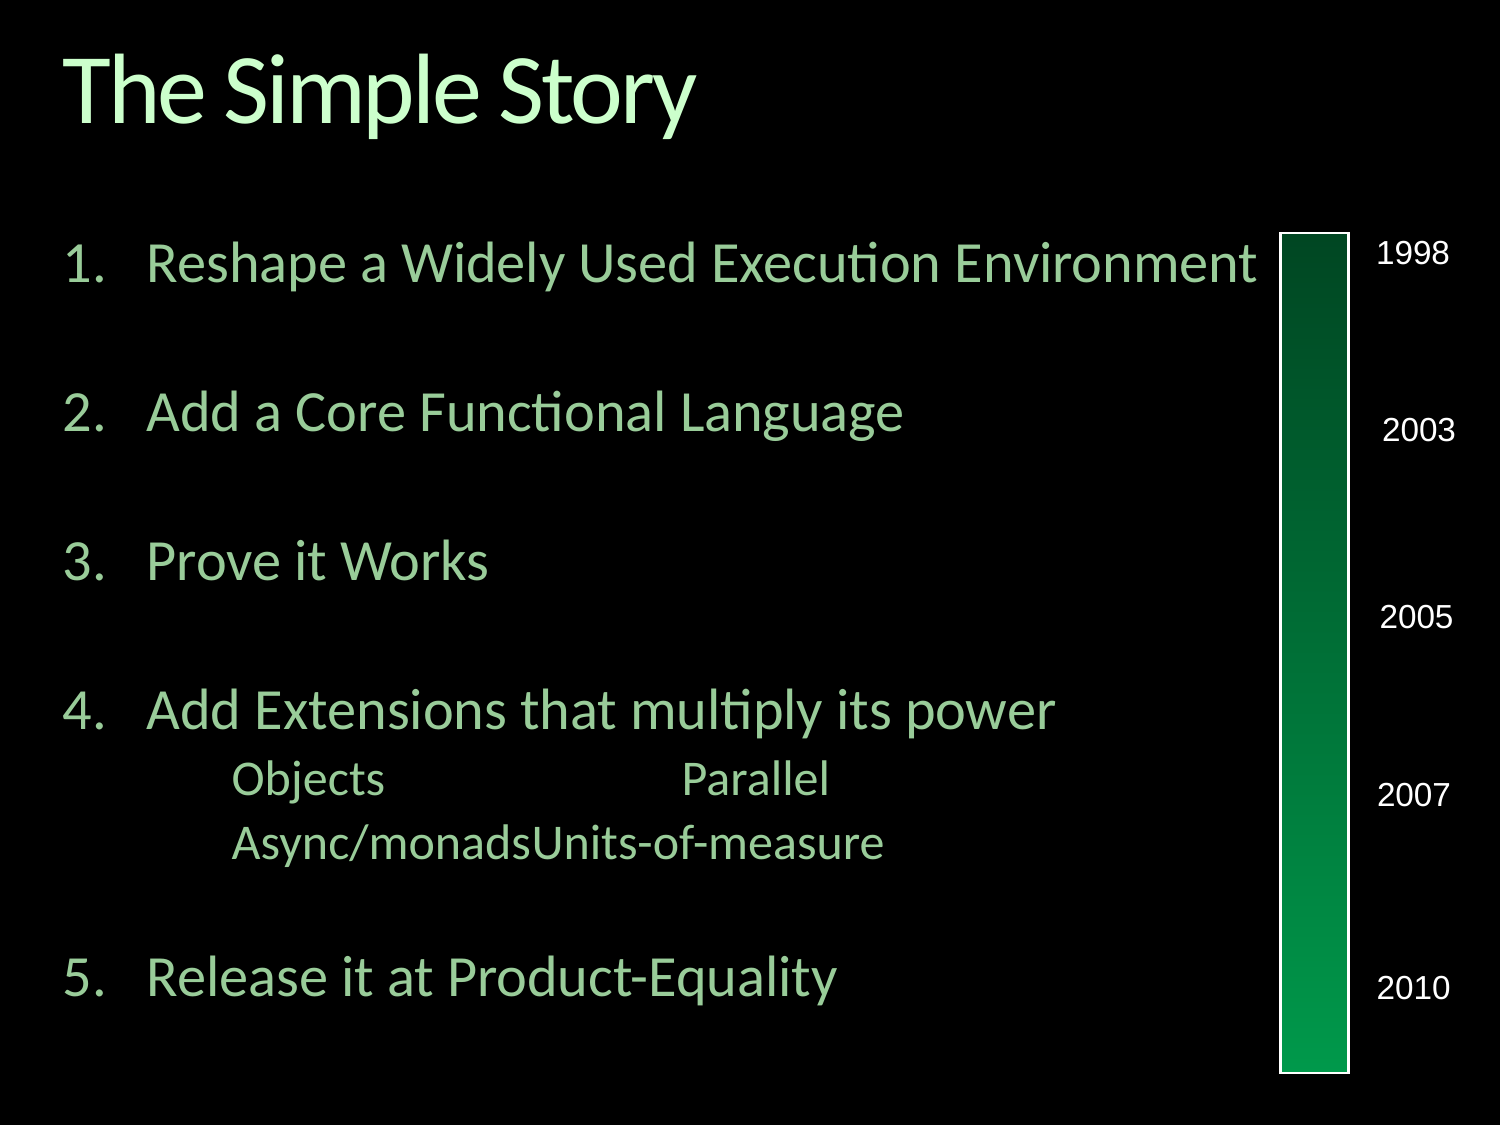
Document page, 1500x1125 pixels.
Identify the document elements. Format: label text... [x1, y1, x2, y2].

list Reshape a Widely Used Execution Environment Add a Core Functional Language Prove it Works Add Extensions that multiply its power Objects Parallel Async/monads Units-of-measure Release it at Product-Equality [62, 231, 1438, 583]
text_box 2010 [1361, 959, 1466, 1014]
title The Simple Story [62, 37, 1438, 147]
text_box 1998 [1361, 223, 1465, 279]
text_box 2005 [1364, 588, 1469, 643]
text_box 2007 [1362, 765, 1466, 820]
text_box [1280, 232, 1349, 1074]
text_box 2003 [1367, 400, 1471, 456]
